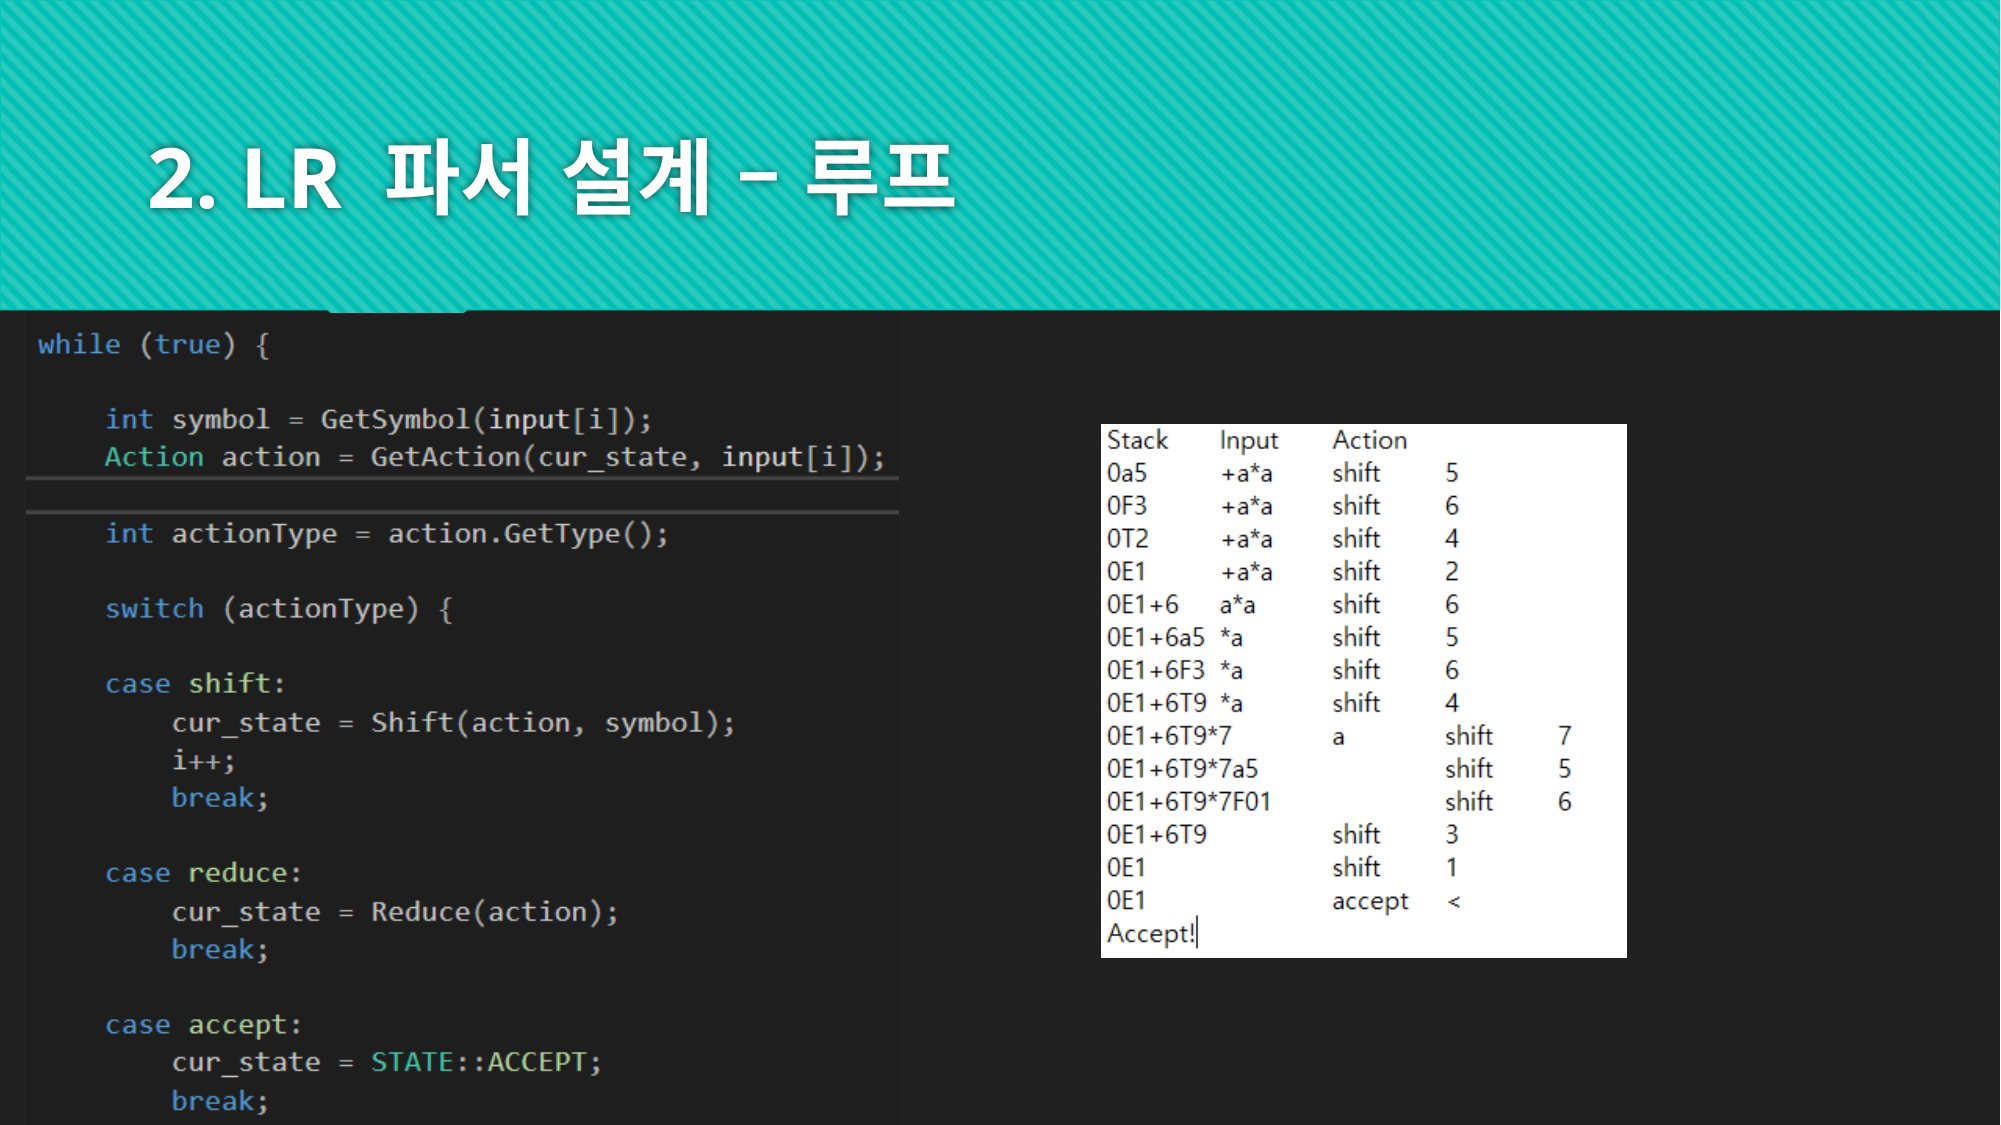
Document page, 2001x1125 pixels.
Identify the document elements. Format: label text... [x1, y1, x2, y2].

picture [26, 312, 899, 1125]
picture [1100, 424, 1627, 958]
title 2. LR 파서 설계 – 루프 [132, 73, 1868, 233]
